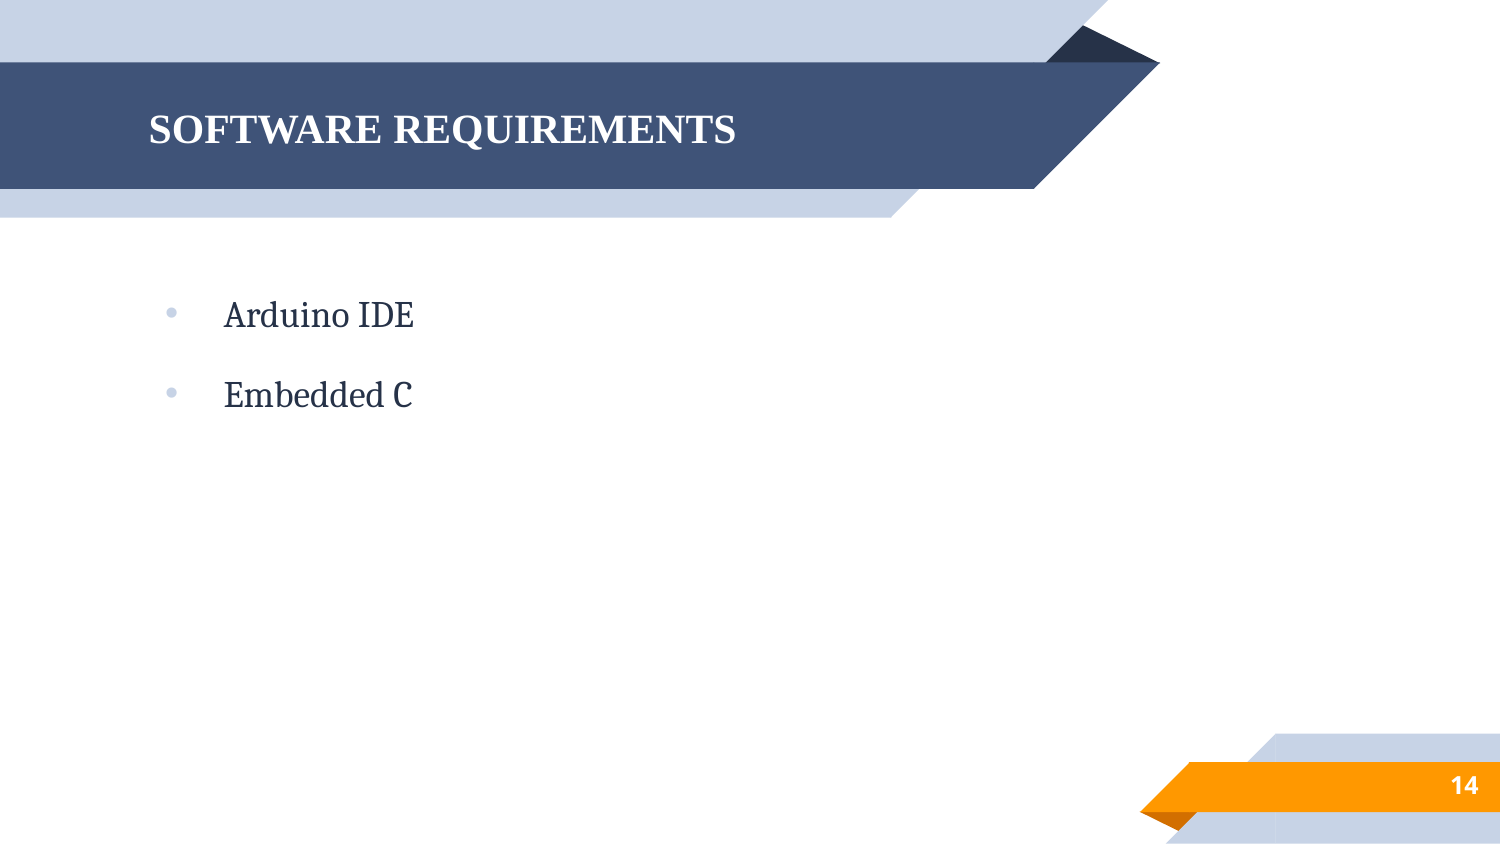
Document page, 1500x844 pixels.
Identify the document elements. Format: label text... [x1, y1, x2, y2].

title SOFTWARE REQUIREMENTS [133, 64, 997, 190]
slide_number 14 [1249, 760, 1494, 813]
list Arduino IDE Embedded C [133, 252, 1217, 700]
